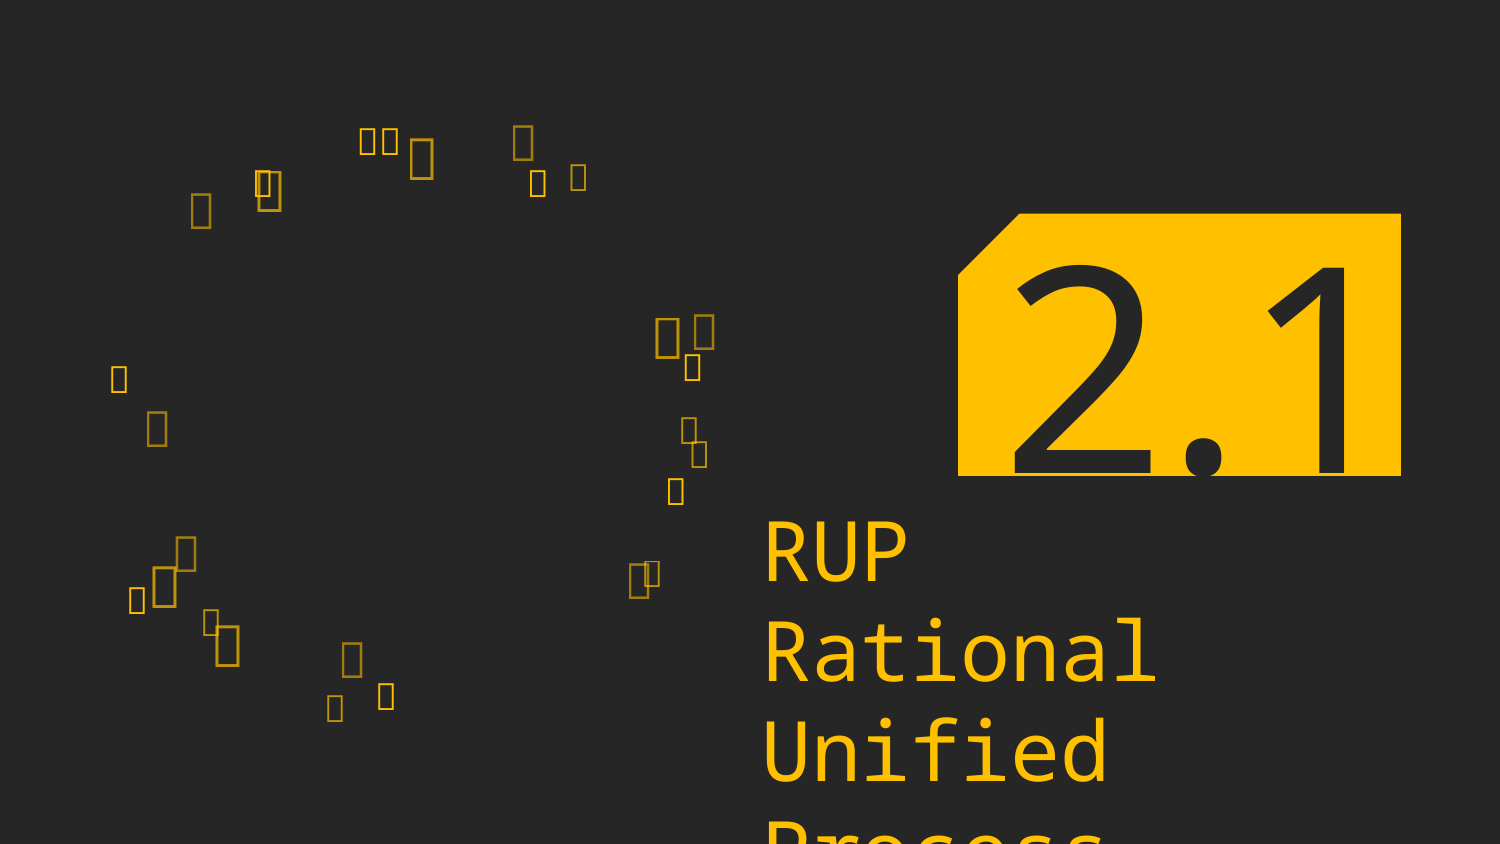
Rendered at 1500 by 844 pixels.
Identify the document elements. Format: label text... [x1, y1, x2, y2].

text_box 2.1 [986, 178, 1423, 538]
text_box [88, 67, 763, 742]
text_box RUP Rational Unified Process [746, 490, 1406, 844]
text_box [955, 244, 986, 479]
